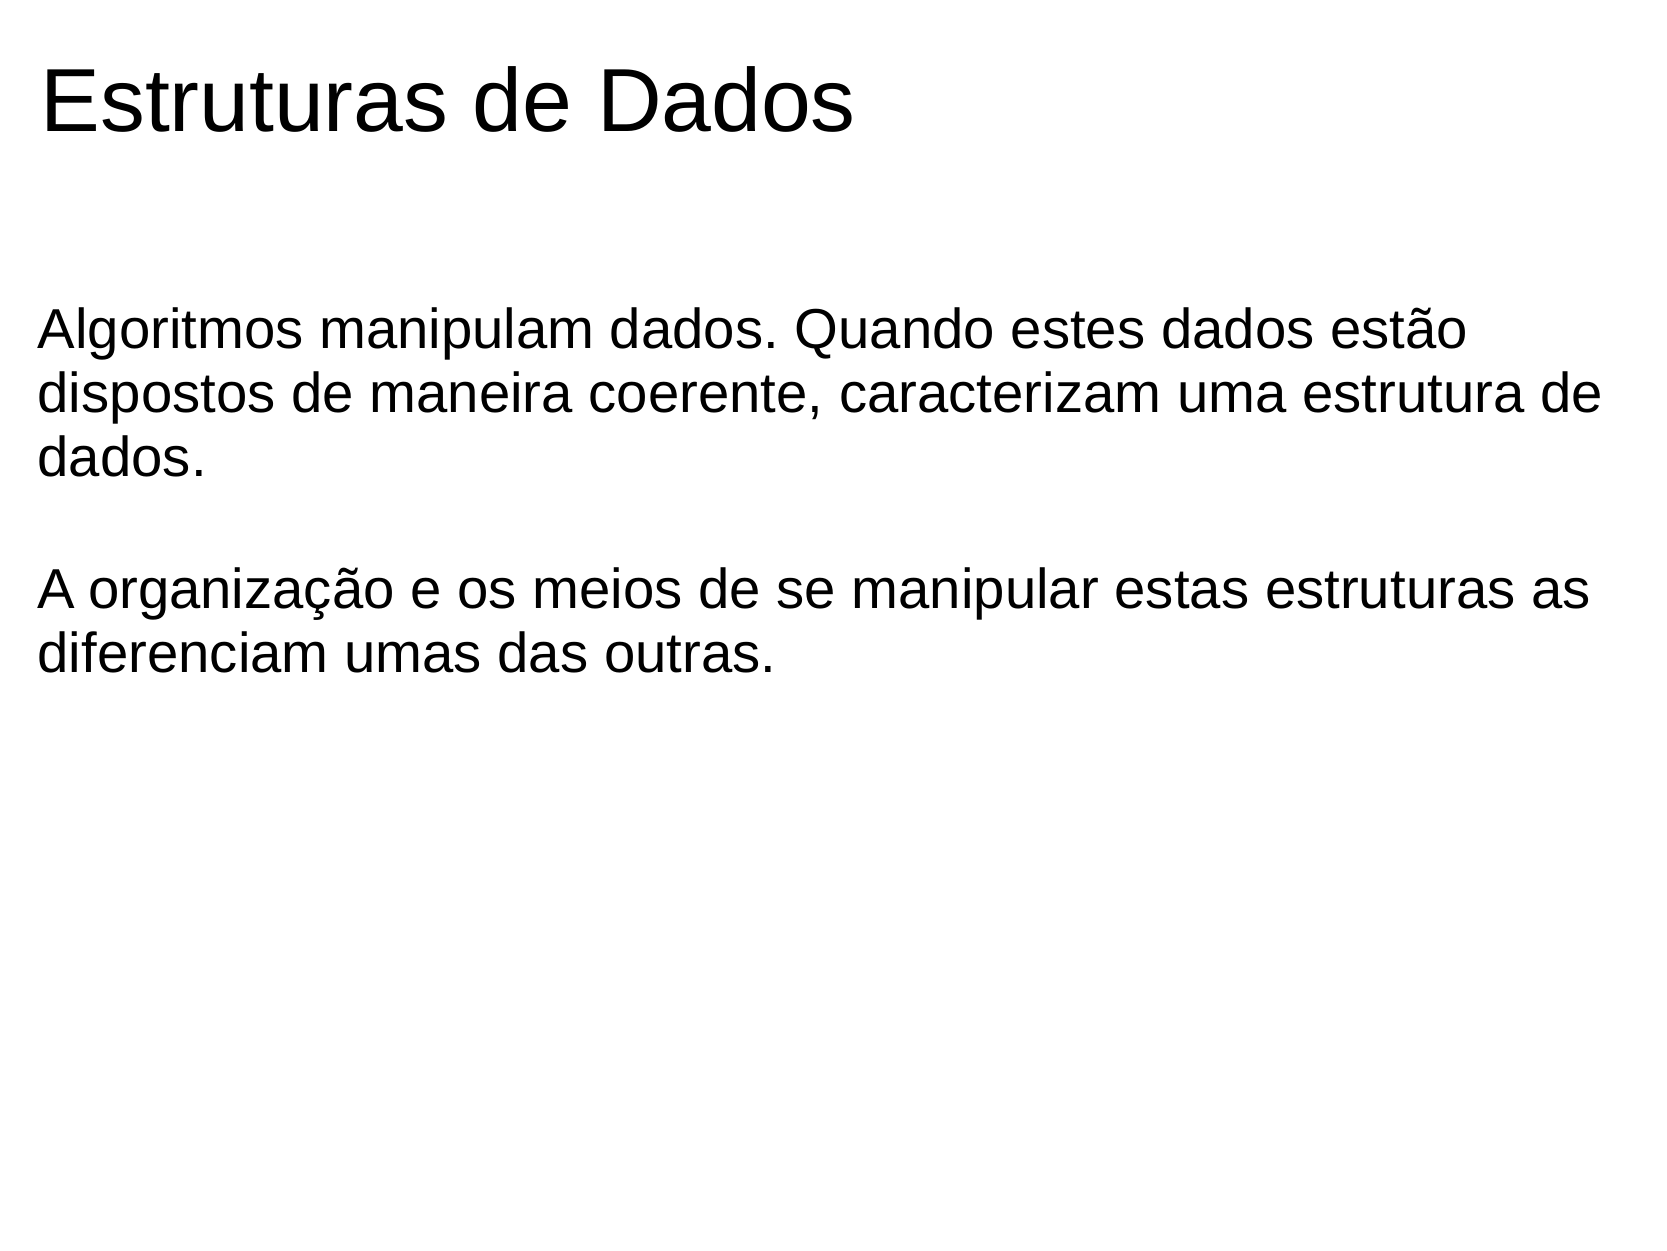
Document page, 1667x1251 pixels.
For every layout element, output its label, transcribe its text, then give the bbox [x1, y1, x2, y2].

text_box Estruturas de Dados [40, 49, 1626, 259]
text_box Algoritmos manipulam dados. Quando estes dados estão dispostos de maneira coerente, caracterizam uma estrutura de dados. A organização e os meios de se manipular estas estruturas as diferenciam umas das outras. [37, 297, 1629, 1122]
